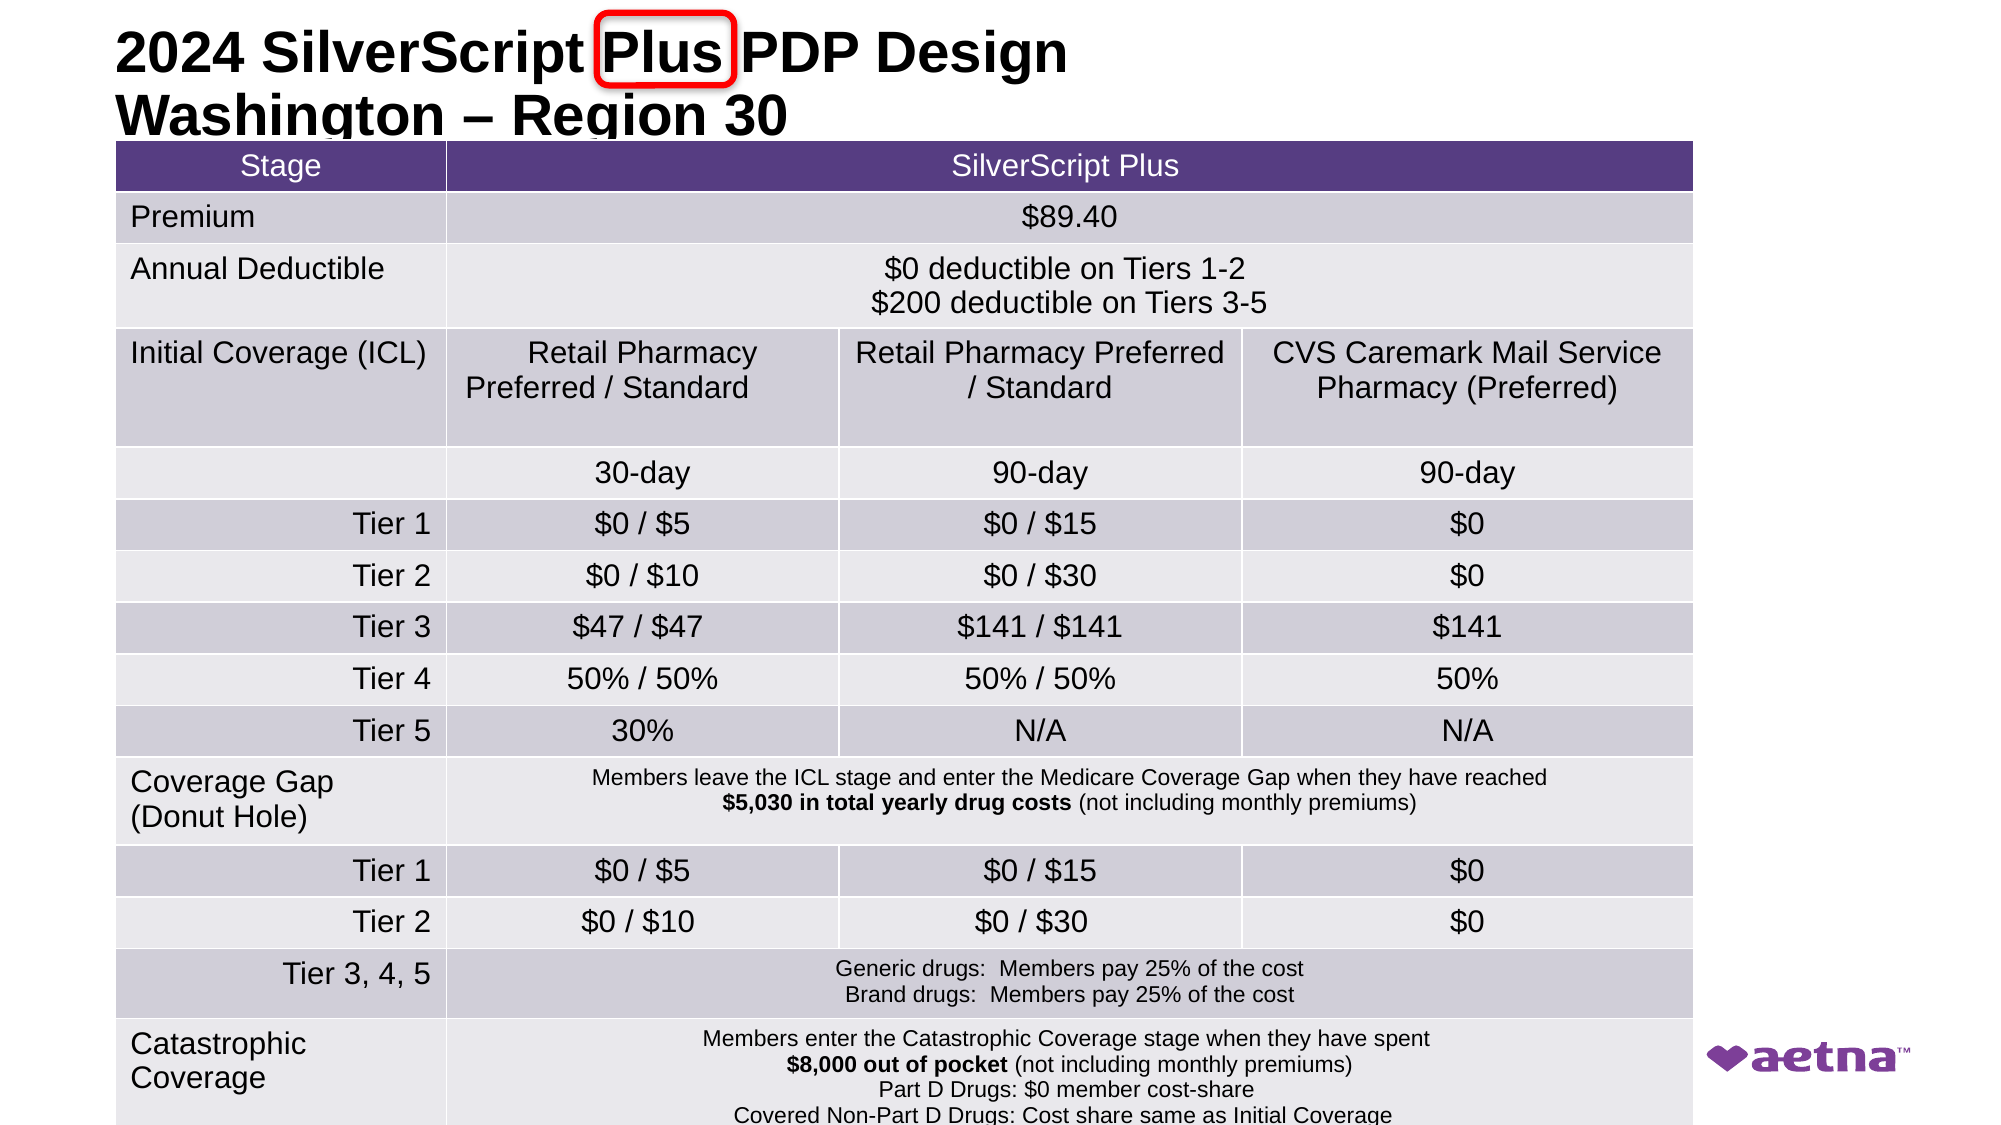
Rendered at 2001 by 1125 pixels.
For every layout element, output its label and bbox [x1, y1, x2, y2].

table_cell [840, 706, 1241, 756]
table_cell [447, 758, 1693, 844]
table_cell [1243, 551, 1693, 601]
table_cell [840, 655, 1241, 705]
table_cell [116, 846, 446, 896]
table_cell [116, 1019, 446, 1125]
table_cell [116, 949, 446, 1018]
table_header [116, 141, 446, 191]
table_cell [447, 193, 1693, 243]
table_cell [840, 500, 1241, 550]
table_cell [447, 846, 838, 896]
table_cell [1243, 706, 1693, 756]
table_cell [116, 500, 446, 550]
table_cell [840, 846, 1241, 896]
table_header [447, 141, 1693, 191]
table_cell [447, 898, 838, 948]
table_cell [447, 500, 838, 550]
table_cell [447, 244, 1693, 327]
table_cell [1243, 500, 1693, 550]
table_cell [447, 551, 838, 601]
table_cell [116, 551, 446, 601]
table_cell [840, 448, 1241, 498]
table_cell [447, 448, 838, 498]
table_cell [1243, 448, 1693, 498]
table_cell [116, 448, 446, 498]
text_box [596, 11, 736, 87]
table_cell [840, 329, 1241, 446]
table_cell [447, 329, 838, 446]
table_cell [116, 329, 446, 446]
title [115, 22, 1305, 88]
table_cell [840, 551, 1241, 601]
table_cell [116, 655, 446, 705]
table_cell [1243, 846, 1693, 896]
table_cell [447, 949, 1693, 1018]
table_cell [447, 1019, 1693, 1125]
table_cell [116, 898, 446, 948]
table_cell [840, 898, 1241, 948]
table_cell [840, 603, 1241, 653]
table_cell [447, 706, 838, 756]
table_cell [116, 758, 446, 844]
table_cell [1243, 329, 1693, 446]
table_cell [1243, 655, 1693, 705]
table_cell [1243, 898, 1693, 948]
table_cell [116, 193, 446, 243]
table_cell [116, 706, 446, 756]
table_cell [447, 603, 838, 653]
table_cell [447, 655, 838, 705]
table_cell [116, 244, 446, 327]
table_cell [116, 603, 446, 653]
table_cell [1243, 603, 1693, 653]
